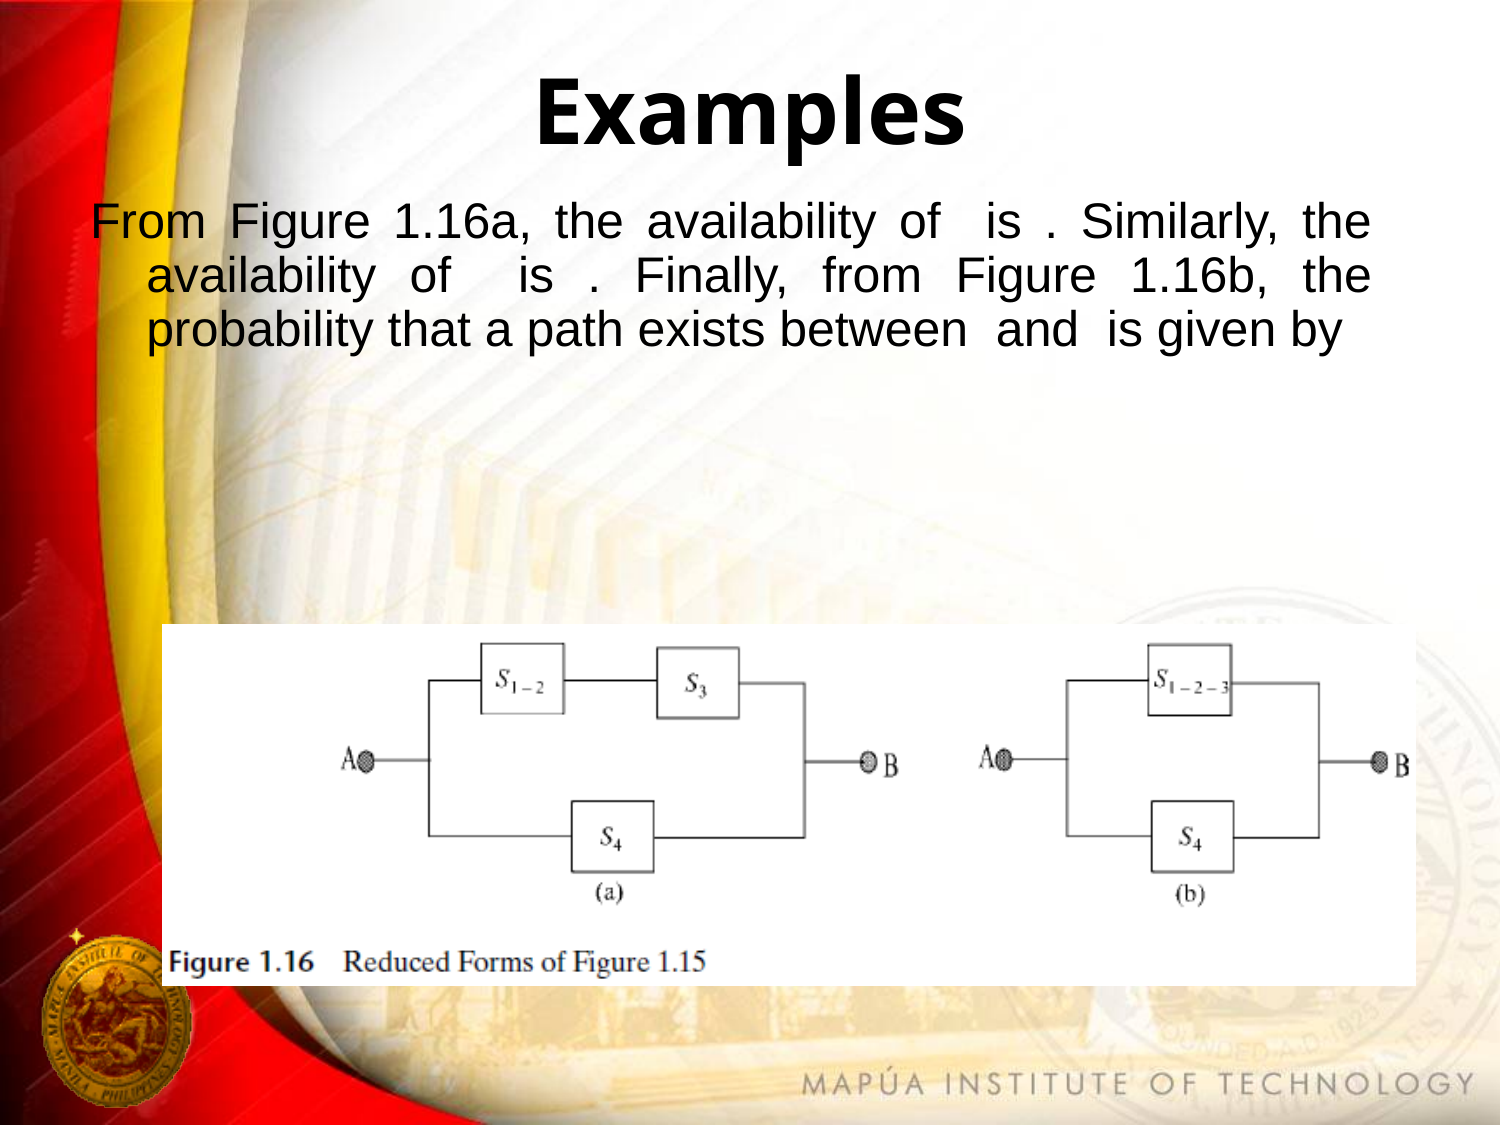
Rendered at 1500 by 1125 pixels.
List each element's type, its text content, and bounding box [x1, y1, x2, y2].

title Examples [75, 45, 1425, 233]
picture [0, 0, 1500, 1125]
